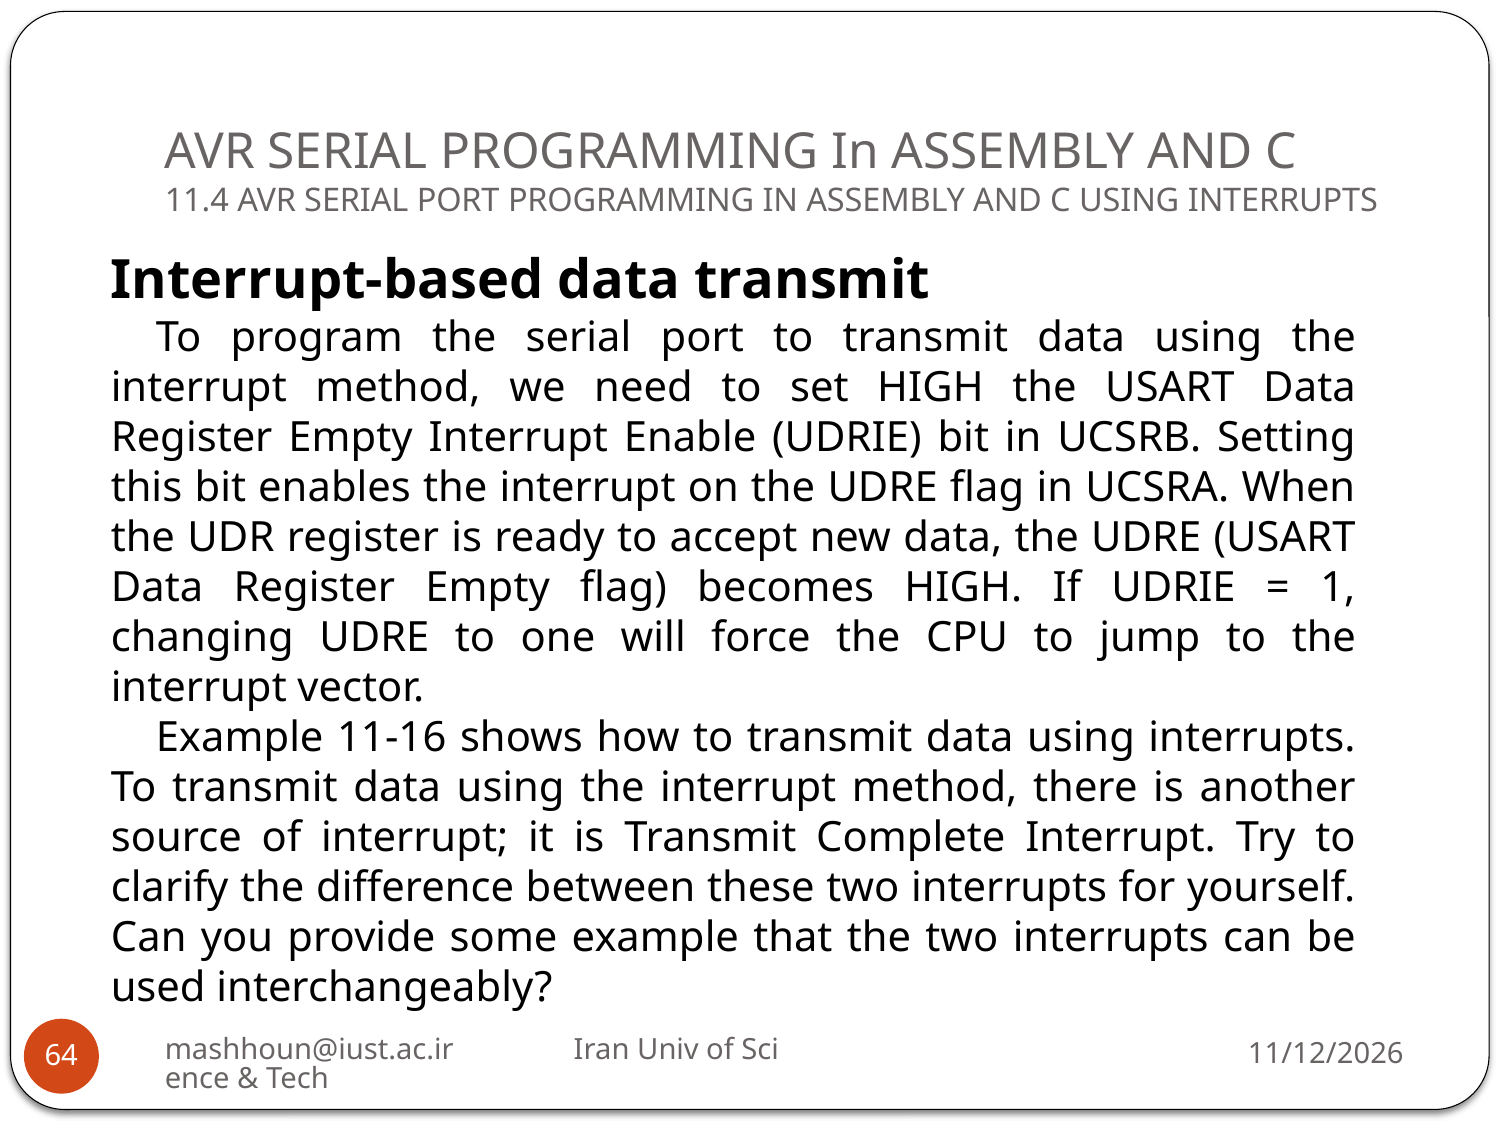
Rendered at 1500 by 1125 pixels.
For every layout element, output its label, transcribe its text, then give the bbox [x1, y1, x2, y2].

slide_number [1012, 1015, 1419, 1094]
list Interrupt-based data transmit To program the serial port to transmit data using the interrupt method, we need to set HIGH the USART Data Register Empty Interrupt Enable (UDRIE) bit in UCSRB. Setting this bit enables the interrupt on the UDRE flag in UCSRA. When the UDR register is ready to accept new data, the UDRE (USART Data Register Empty flag) becomes HIGH. If UDRIE = 1, changing UDRE to one will force the CPU to jump to the interrupt vector. Example 11-16 shows how to transmit data using interrupts. To transmit data using the interrupt method, there is another source of interrupt; it is Transmit Complete Interrupt. Try to clarify the difference between these two interrupts for yourself. Can you provide some example that the two interrupts can be used interchangeably? [96, 237, 1372, 988]
footer mashhoun@iust.ac.ir Iran Univ of Science & Tech [150, 1012, 800, 1088]
title AVR SERIAL PROGRAMMING In ASSEMBLY AND C 11.4 AVR SERIAL PORT PROGRAMMING IN ASSEMBLY AND C USING INTERRUPTS [150, 45, 1425, 233]
slide_number 64 [23, 1018, 99, 1094]
